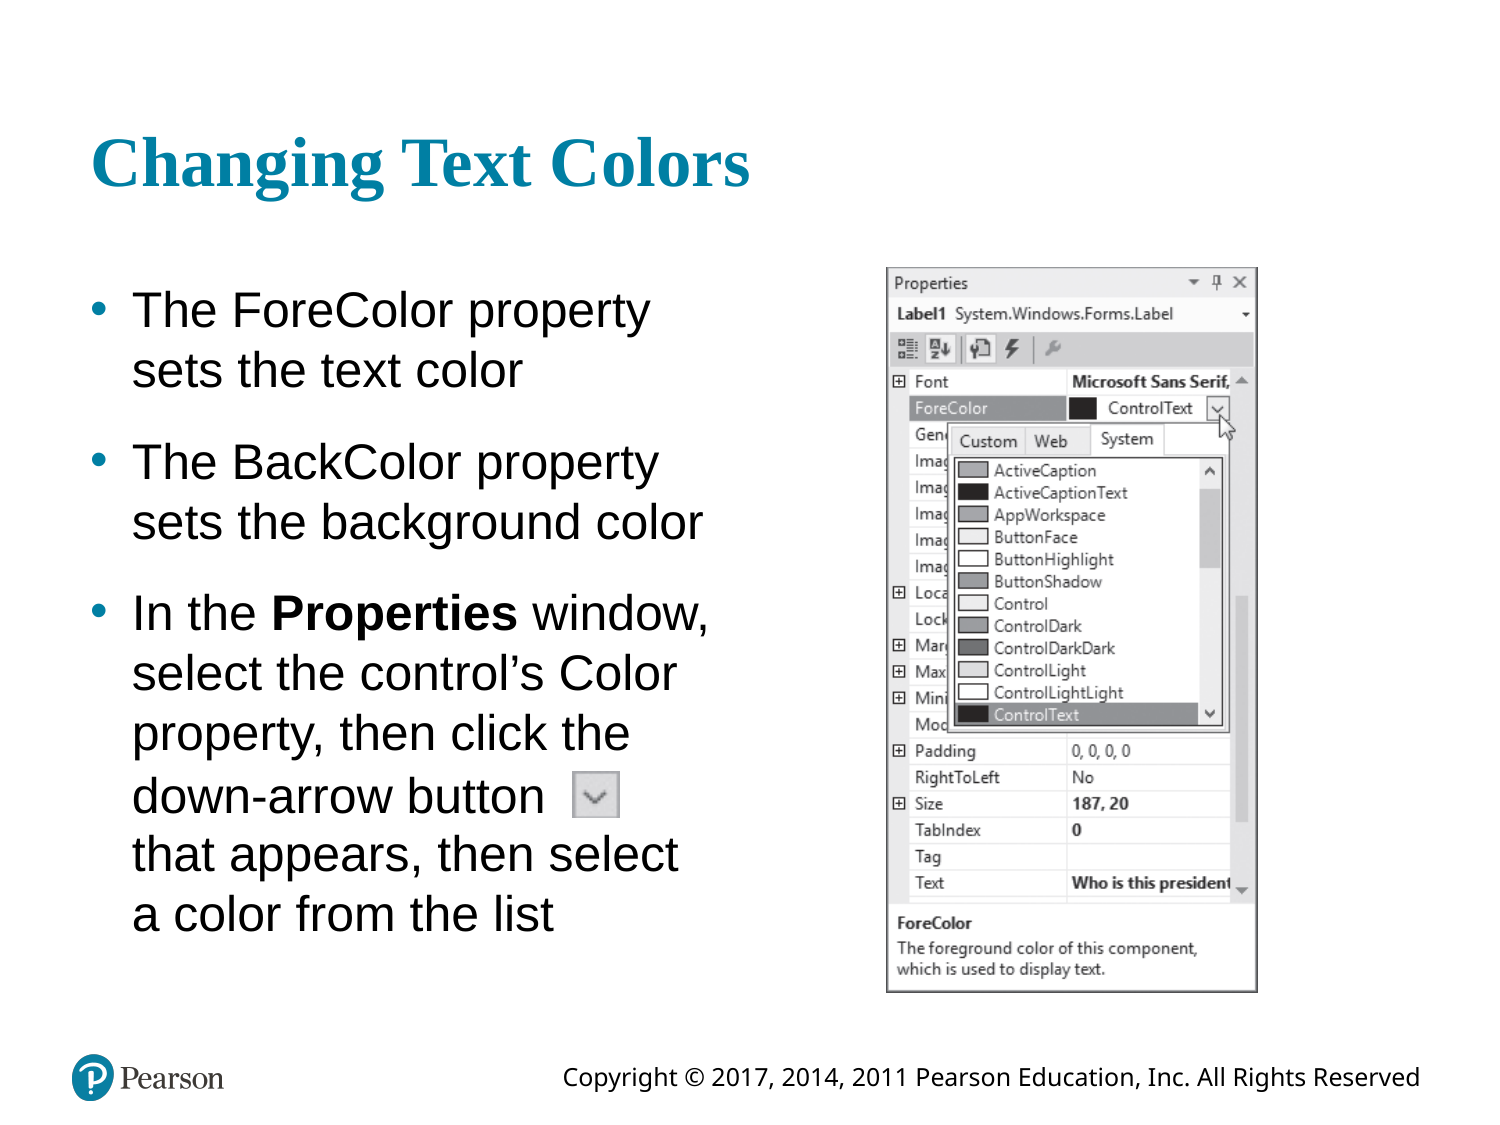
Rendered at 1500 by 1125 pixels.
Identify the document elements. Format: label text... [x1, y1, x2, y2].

picture [80, 1063, 106, 1088]
list The ForeColor property sets the text color The BackColor property sets the background color In the Properties window, select the control’s Color property, then click the [75, 262, 739, 752]
picture [572, 770, 620, 819]
picture [885, 267, 1258, 993]
picture [98, 1054, 224, 1101]
list that appears, then select a color from the list [75, 806, 705, 937]
picture [72, 1054, 88, 1070]
picture [72, 1087, 83, 1101]
list down-arrow button [75, 748, 565, 806]
title Changing Text Colors [75, 0, 1425, 216]
